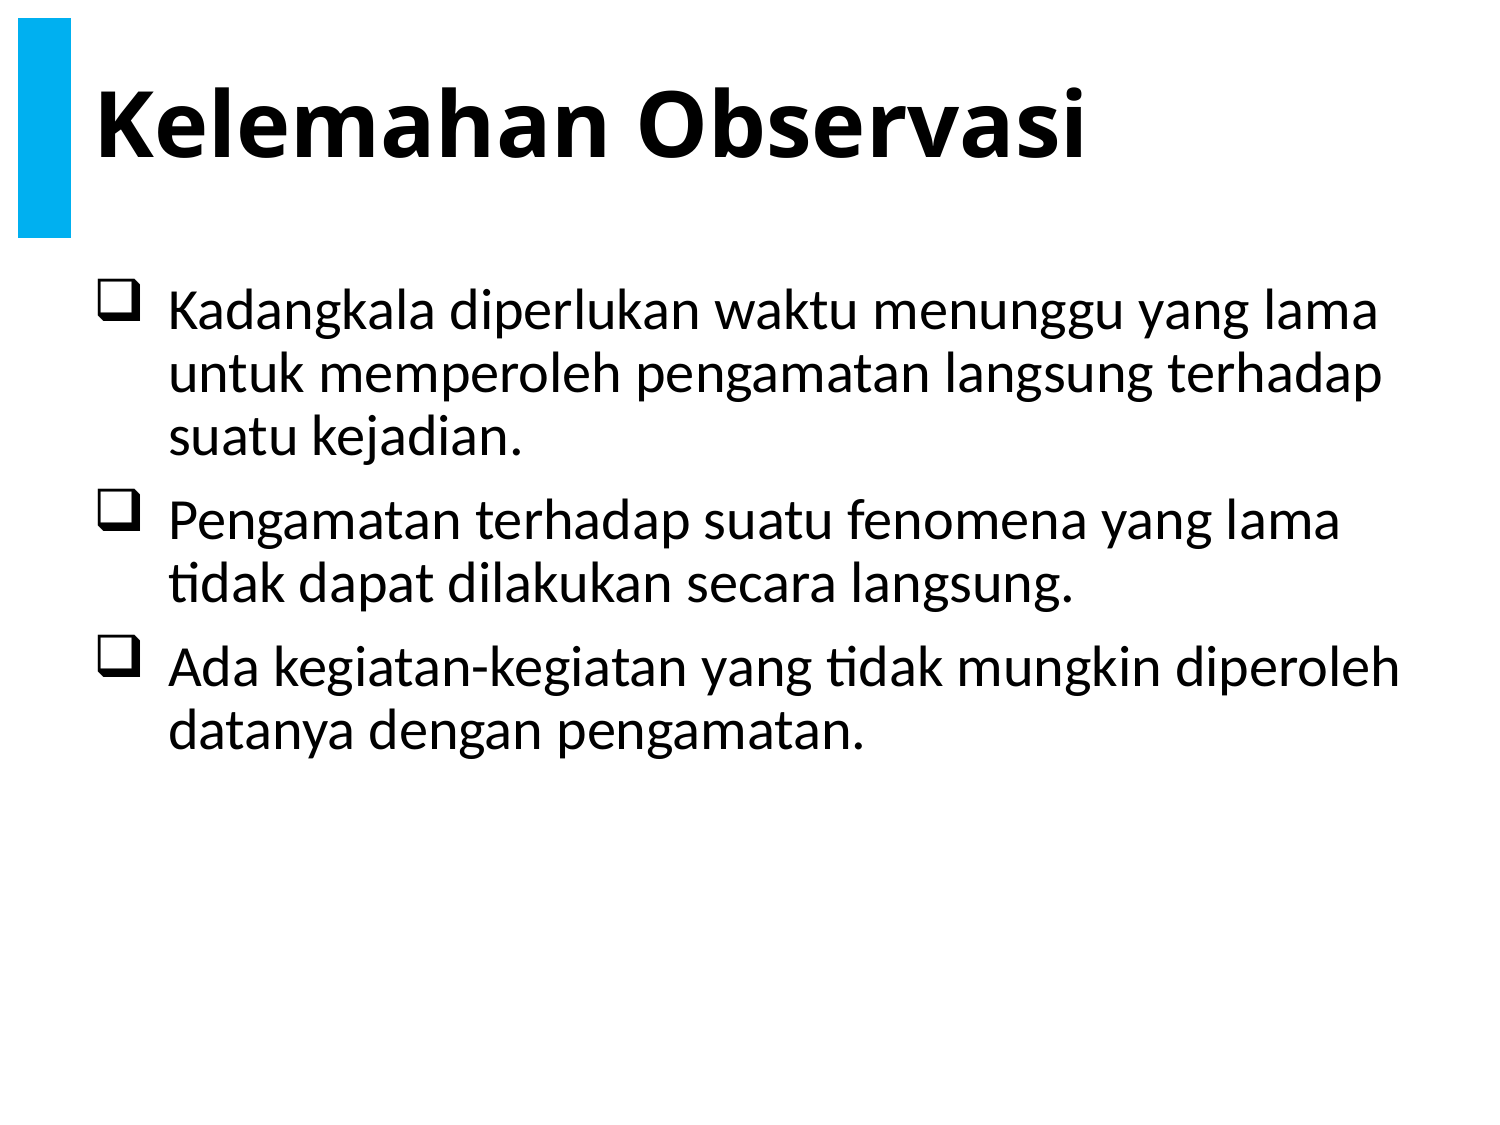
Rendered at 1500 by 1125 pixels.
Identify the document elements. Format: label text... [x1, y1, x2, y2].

list Kadangkala diperlukan waktu menunggu yang lama untuk memperoleh pengamatan langsung terhadap suatu kejadian. Pengamatan terhadap suatu fenomena yang lama tidak dapat dilakukan secara langsung. Ada kegiatan-kegiatan yang tidak mungkin diperoleh datanya dengan pengamatan. [78, 272, 1443, 1070]
title Kelemahan Observasi [78, 19, 1443, 237]
